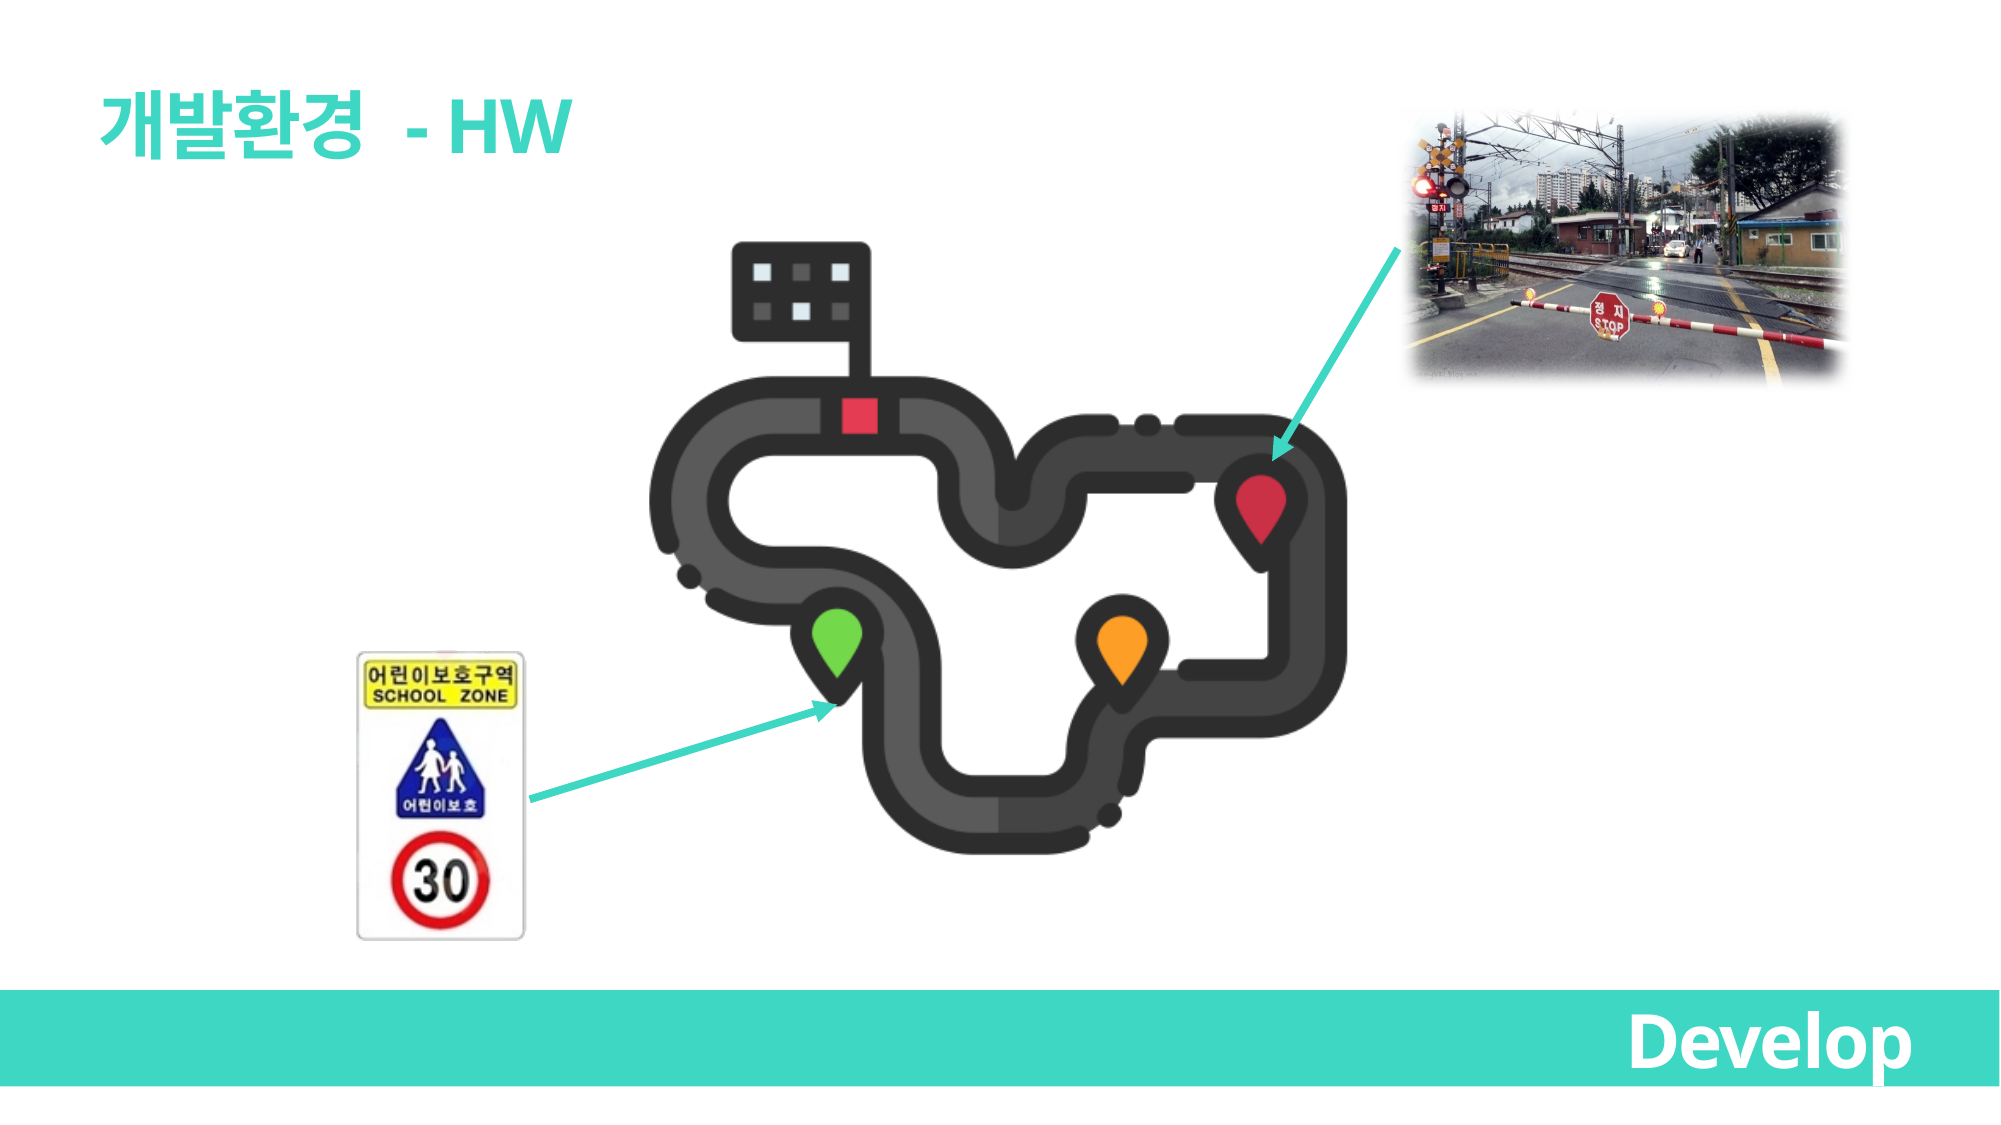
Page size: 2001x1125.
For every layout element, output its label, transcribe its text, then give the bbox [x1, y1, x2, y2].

picture [351, 650, 530, 949]
text_box [0, 989, 1547, 1087]
picture [598, 106, 1852, 949]
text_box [1272, 248, 1399, 462]
text_box Develop [1547, 979, 1993, 1098]
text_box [529, 704, 838, 800]
text_box [1993, 989, 2000, 1087]
text_box 개발환경 - HW [69, 64, 603, 182]
